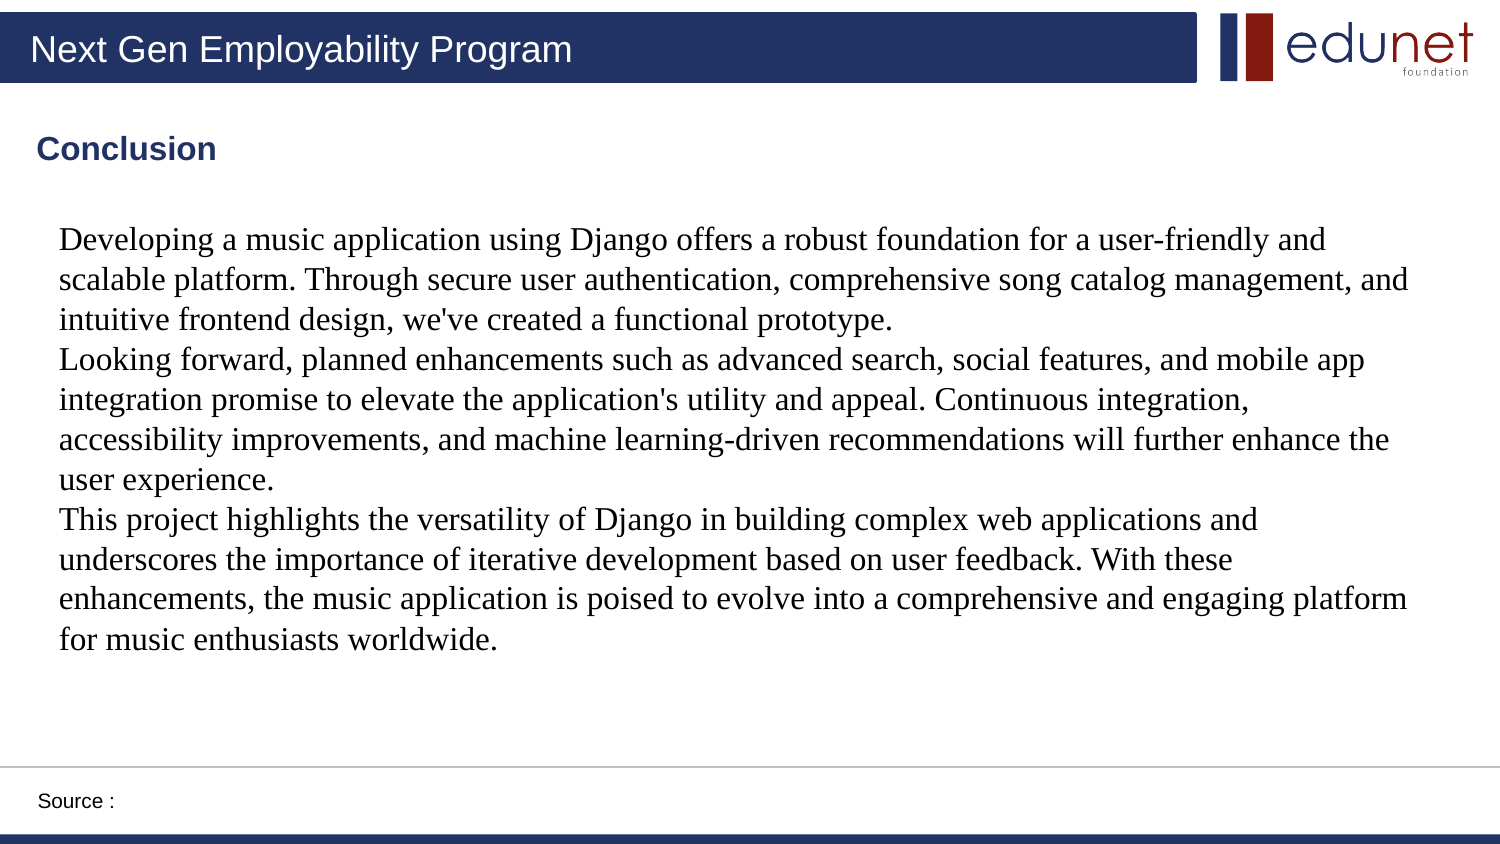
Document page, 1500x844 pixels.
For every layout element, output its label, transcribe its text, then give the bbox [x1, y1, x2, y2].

picture [1279, 14, 1482, 83]
text_box Developing a music application using Django offers a robust foundation for a user-friendly and scalable platform. Through secure user authentication, comprehensive song catalog management, and intuitive frontend design, we've created a functional prototype. Looking forward, planned enhancements such as advanced search, social features, and mobile app integration promise to elevate the application's utility and appeal. Continuous integration, accessibility improvements, and machine learning-driven recommendations will further enhance the user experience. This project highlights the versatility of Django in building complex web applications and underscores the importance of iterative development based on user feedback. With these enhancements, the music application is poised to evolve into a comprehensive and engaging platform for music enthusiasts worldwide. [43, 202, 1427, 672]
title Conclusion [21, 111, 504, 165]
text_box Source : [22, 776, 139, 826]
